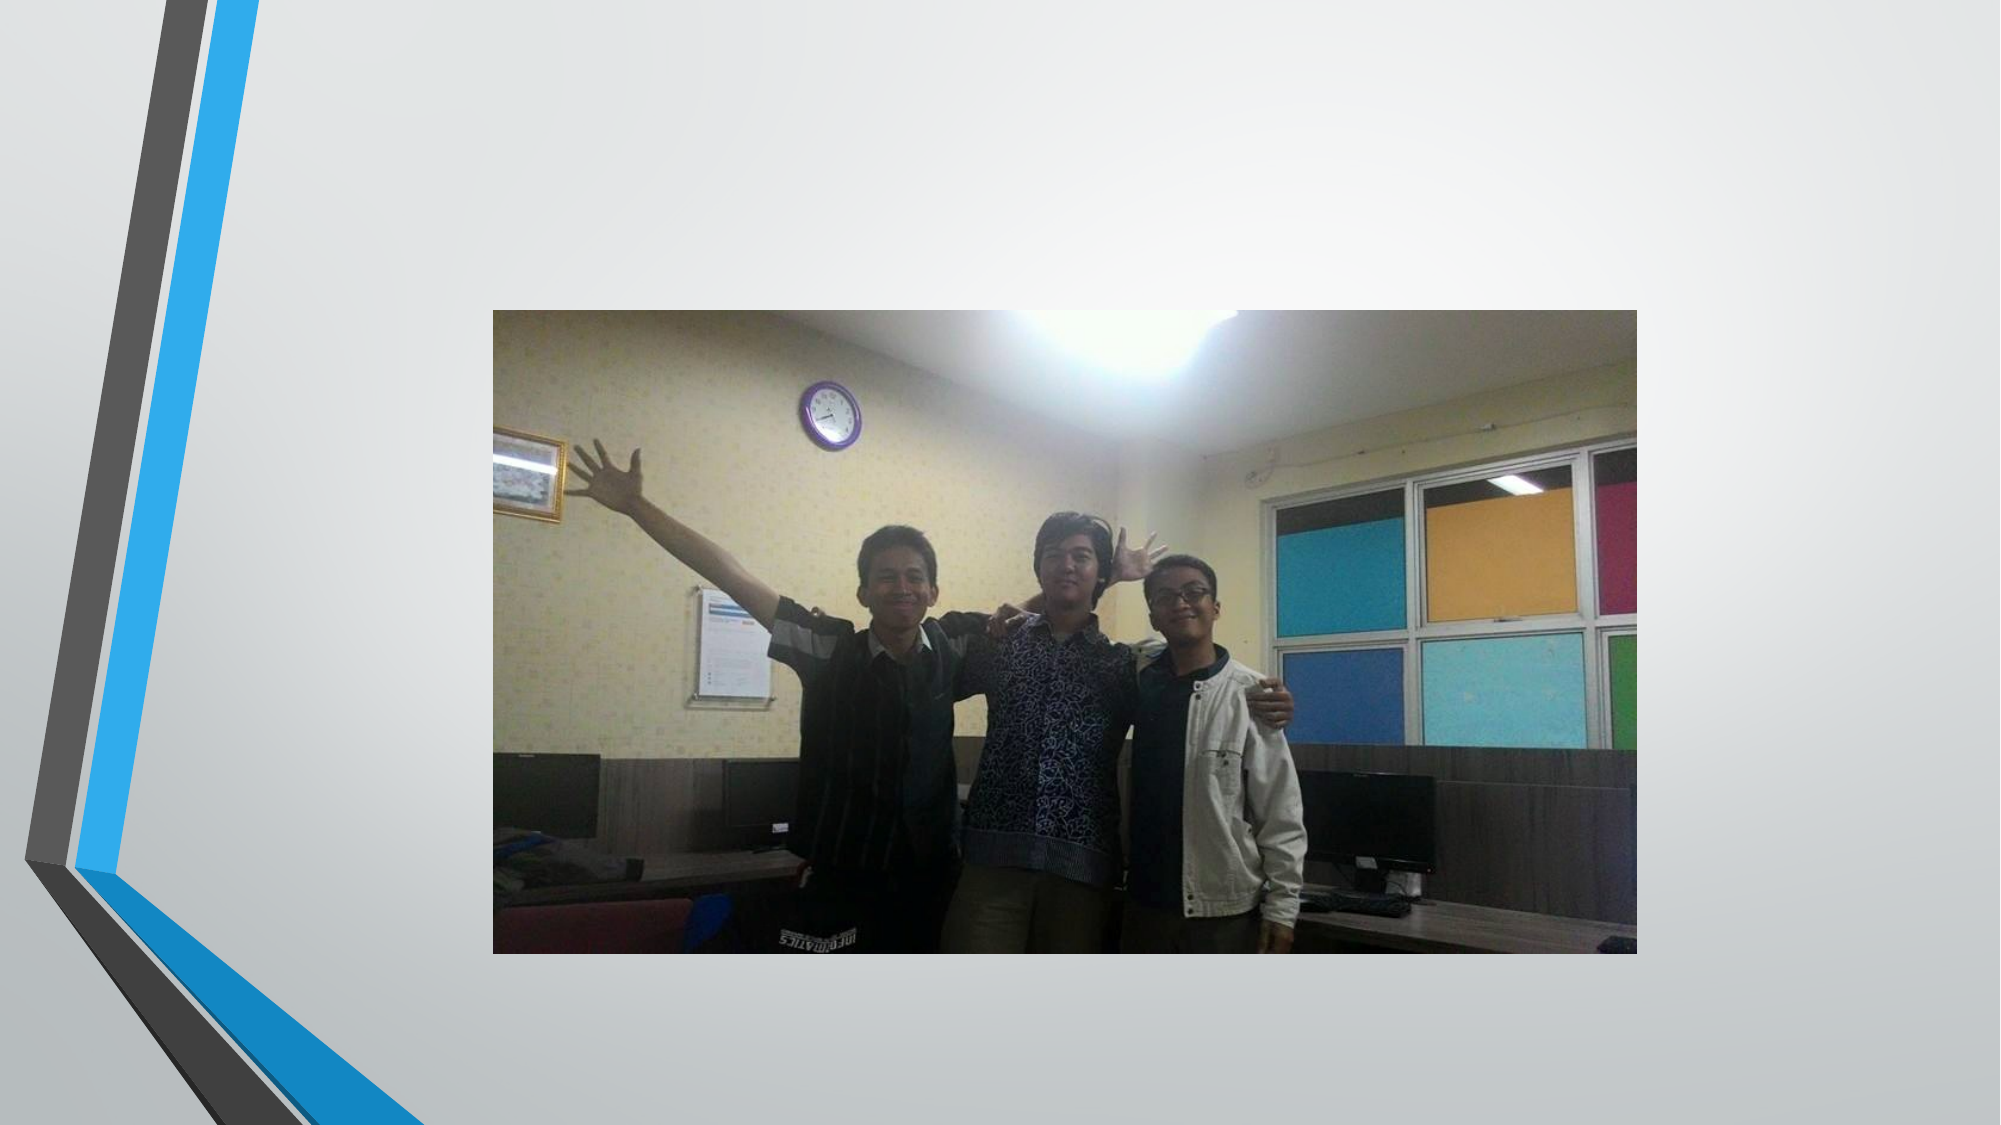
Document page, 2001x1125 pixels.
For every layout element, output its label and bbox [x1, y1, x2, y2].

list [493, 310, 1637, 954]
